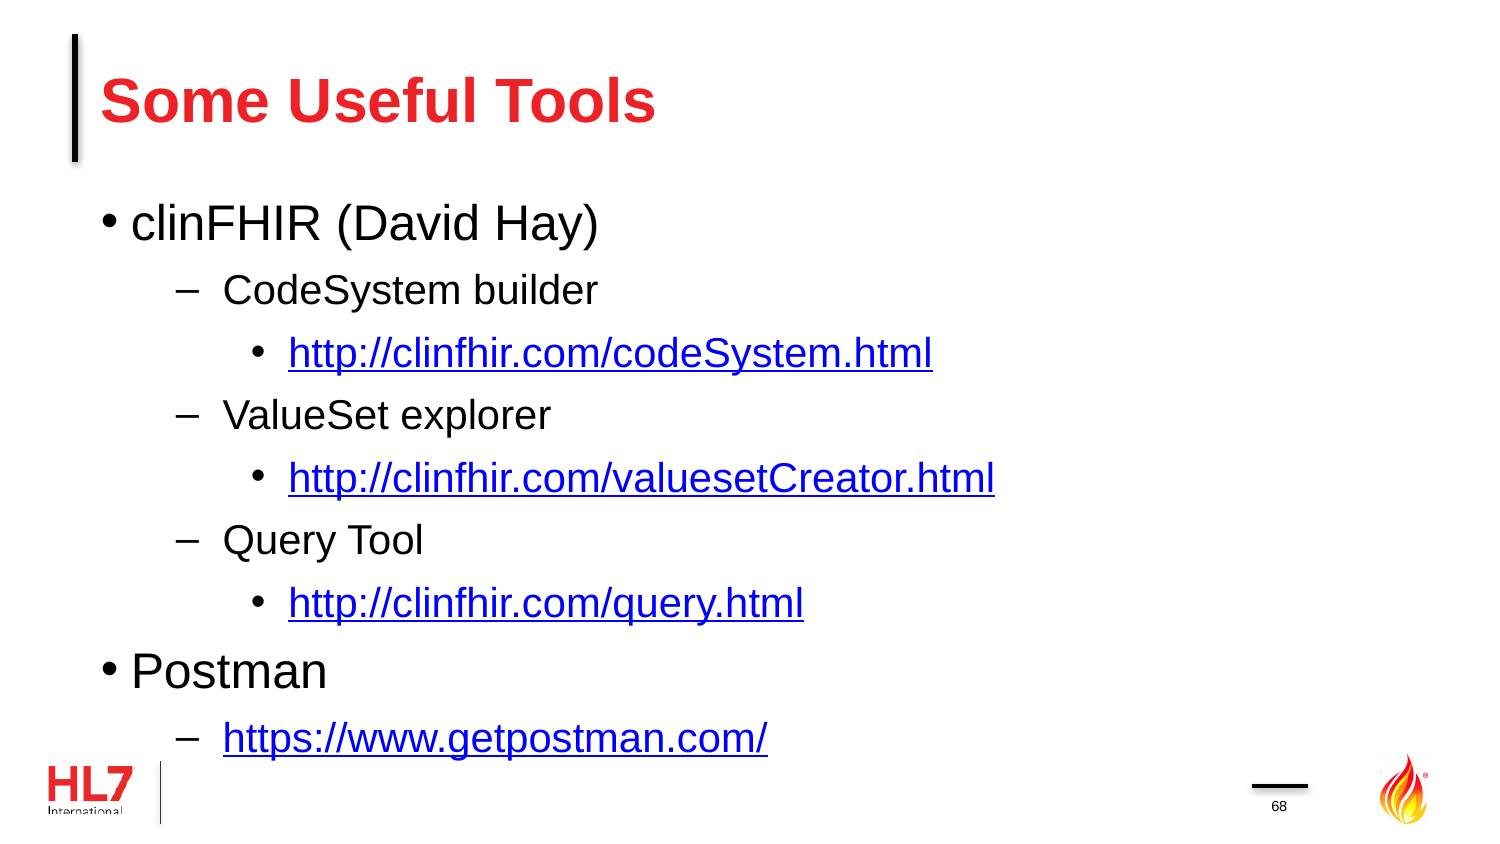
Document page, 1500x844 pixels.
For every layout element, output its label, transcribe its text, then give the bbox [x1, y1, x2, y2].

title Some Useful Tools [100, 33, 1451, 163]
slide_number 68 [1257, 788, 1302, 815]
list clinFHIR (David Hay) CodeSystem builder http://clinfhir.com/codeSystem.html ValueSet explorer http://clinfhir.com/valuesetCreator.html Query Tool http://clinfhir.com/query.html Postman https://www.getpostman.com/ [100, 190, 1451, 671]
picture [1380, 753, 1428, 824]
